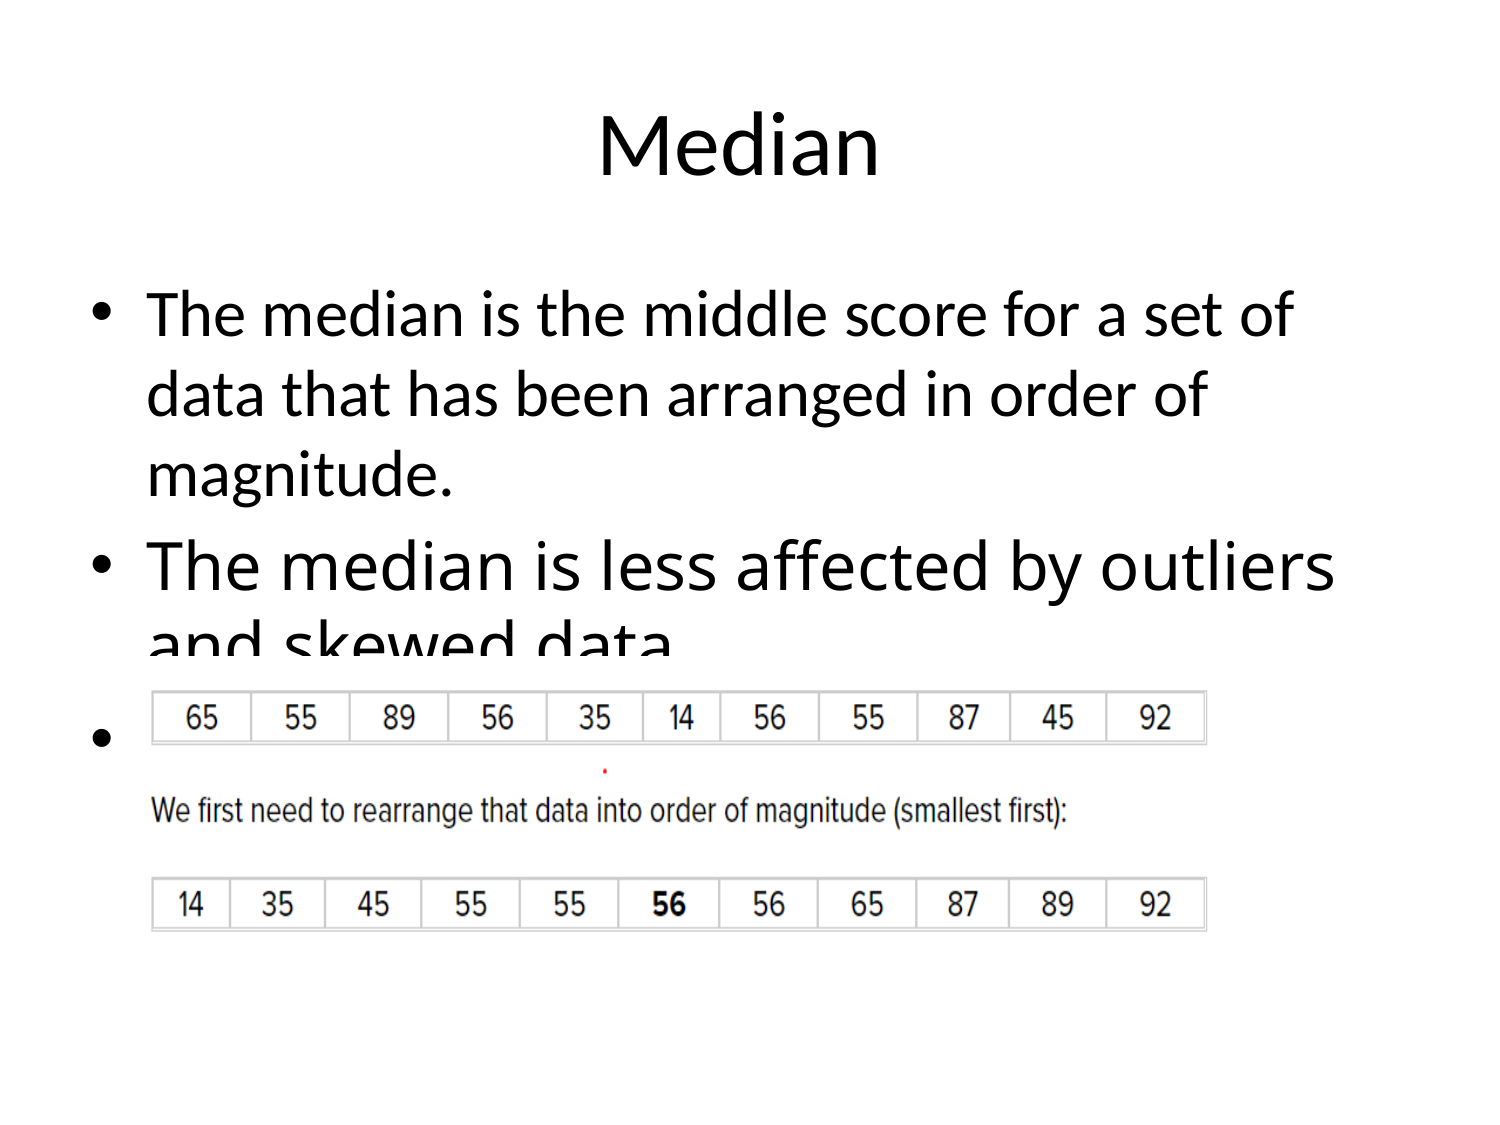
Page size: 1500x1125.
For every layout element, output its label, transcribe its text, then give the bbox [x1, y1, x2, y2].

list The median is the middle score for a set of data that has been arranged in order of magnitude. The median is less affected by outliers and skewed data. Compute Median of following data: [75, 262, 1425, 1005]
picture [120, 656, 1246, 965]
title Median [75, 45, 1425, 233]
